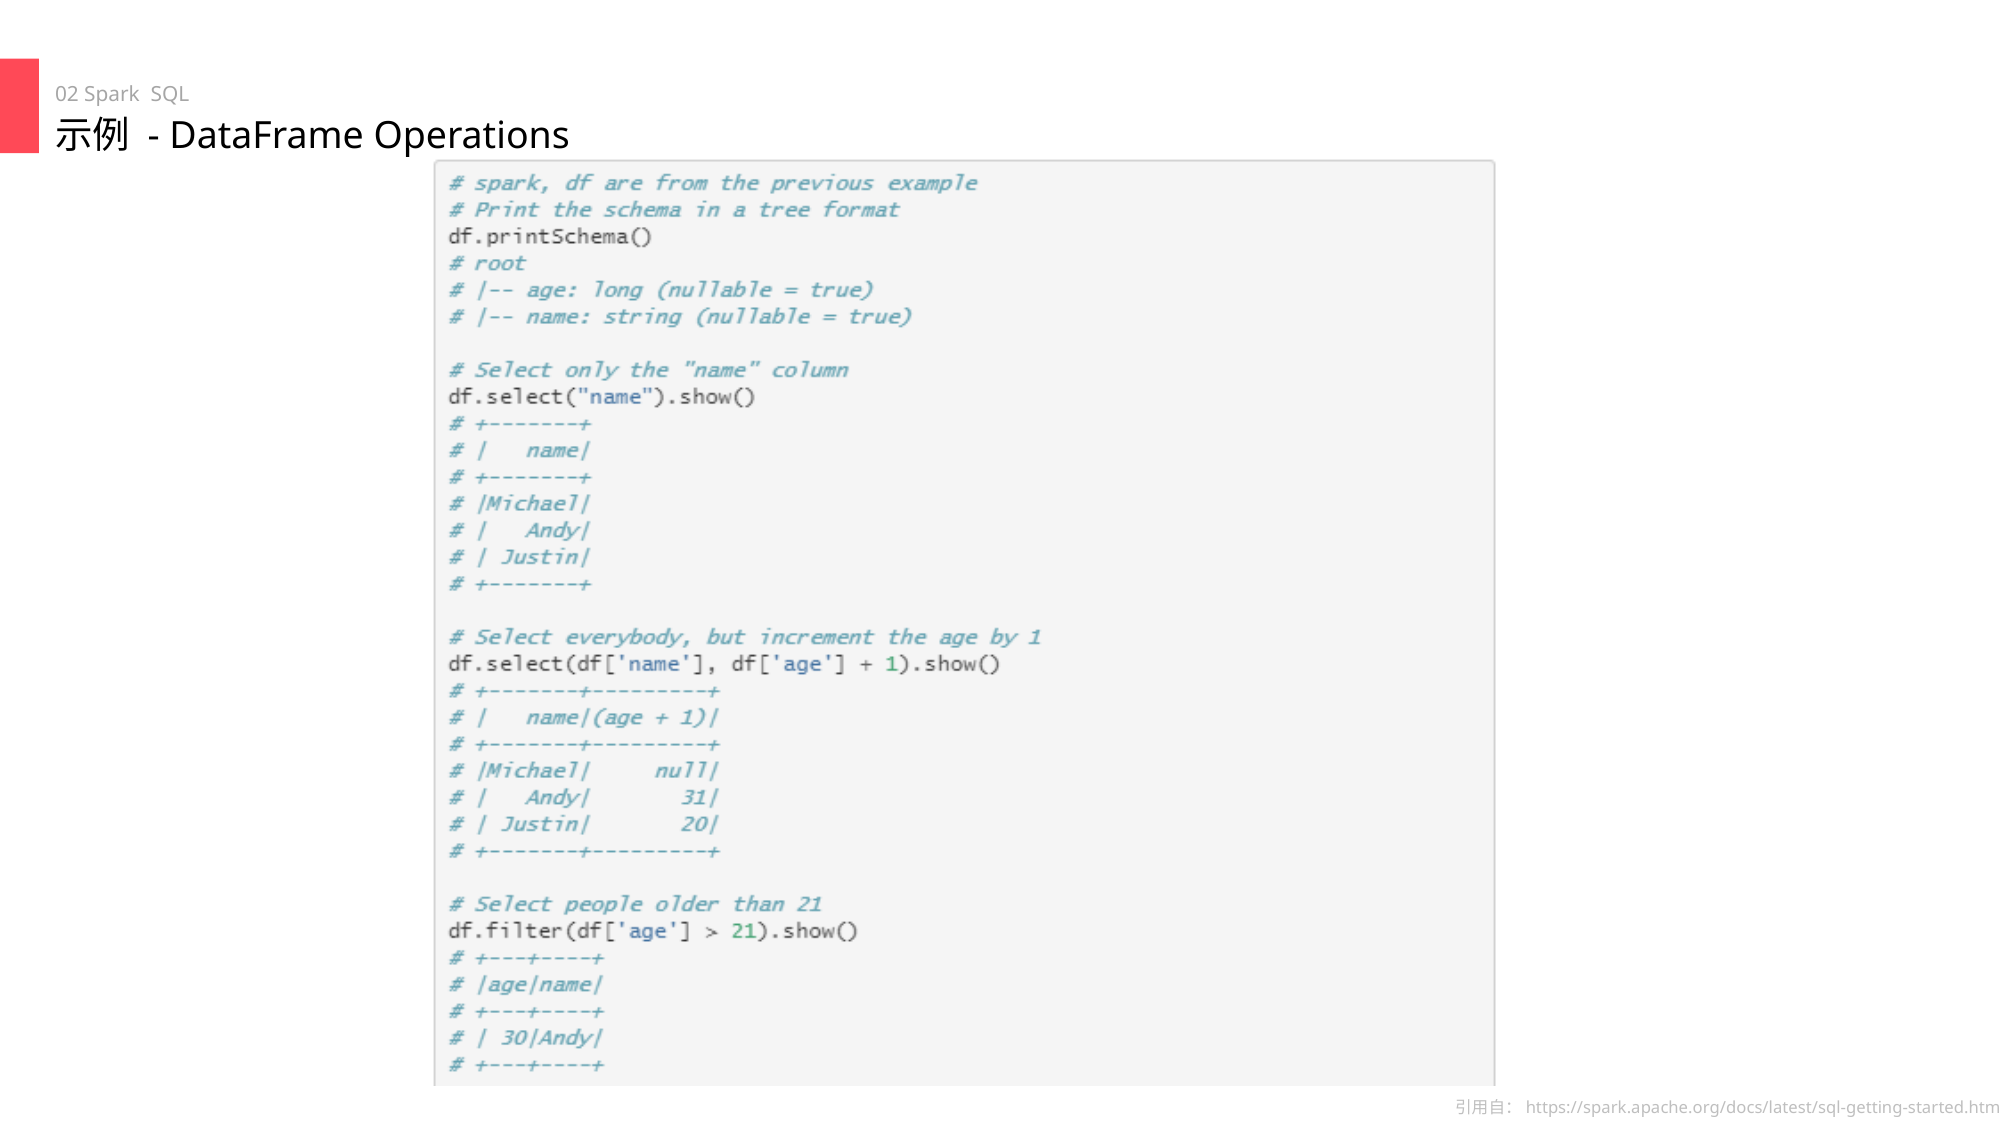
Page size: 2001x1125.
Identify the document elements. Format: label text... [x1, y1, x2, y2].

picture [427, 153, 1503, 1086]
text_box [0, 58, 39, 154]
text_box 引用自：https://spark.apache.org/docs/latest/sql-getting-started.html [1440, 1089, 2000, 1125]
text_box 02 Spark SQL 示例 - DataFrame Operations [39, 58, 1931, 154]
